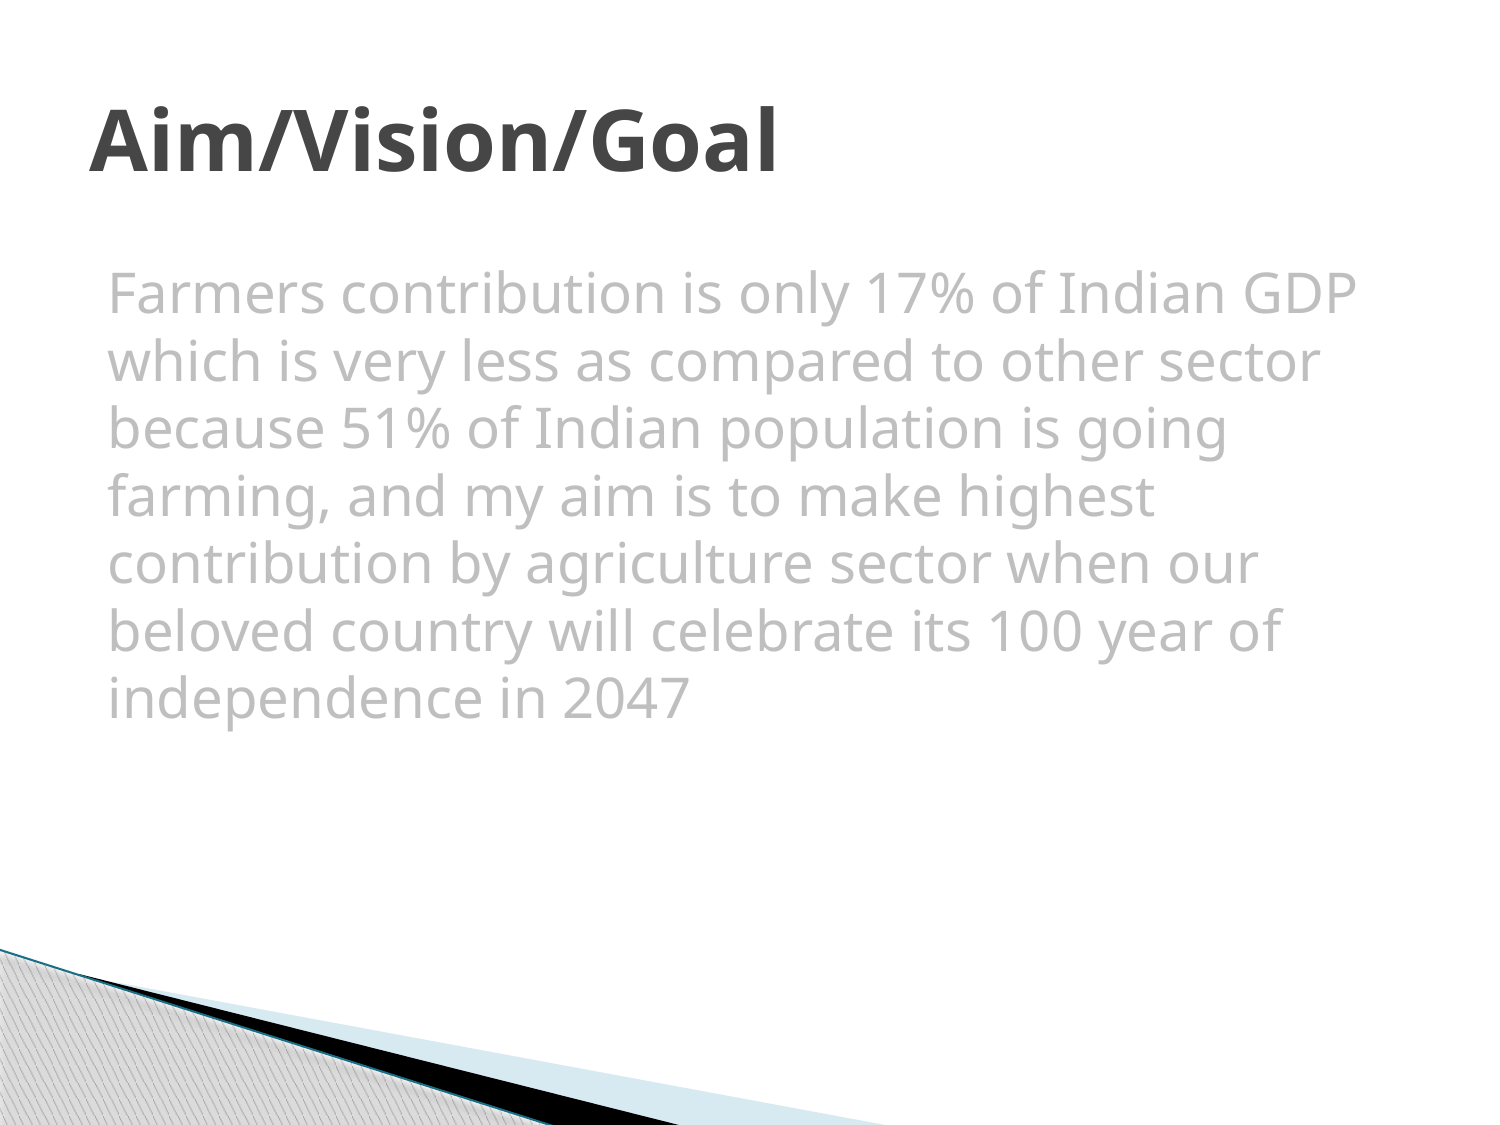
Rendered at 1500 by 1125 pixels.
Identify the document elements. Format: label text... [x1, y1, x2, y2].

list Farmers contribution is only 17% of Indian GDP which is very less as compared to other sector because 51% of Indian population is going farming, and my aim is to make highest contribution by agriculture sector when our beloved country will celebrate its 100 year of independence in 2047 [75, 249, 1425, 986]
title Aim/Vision/Goal [75, 43, 1425, 231]
